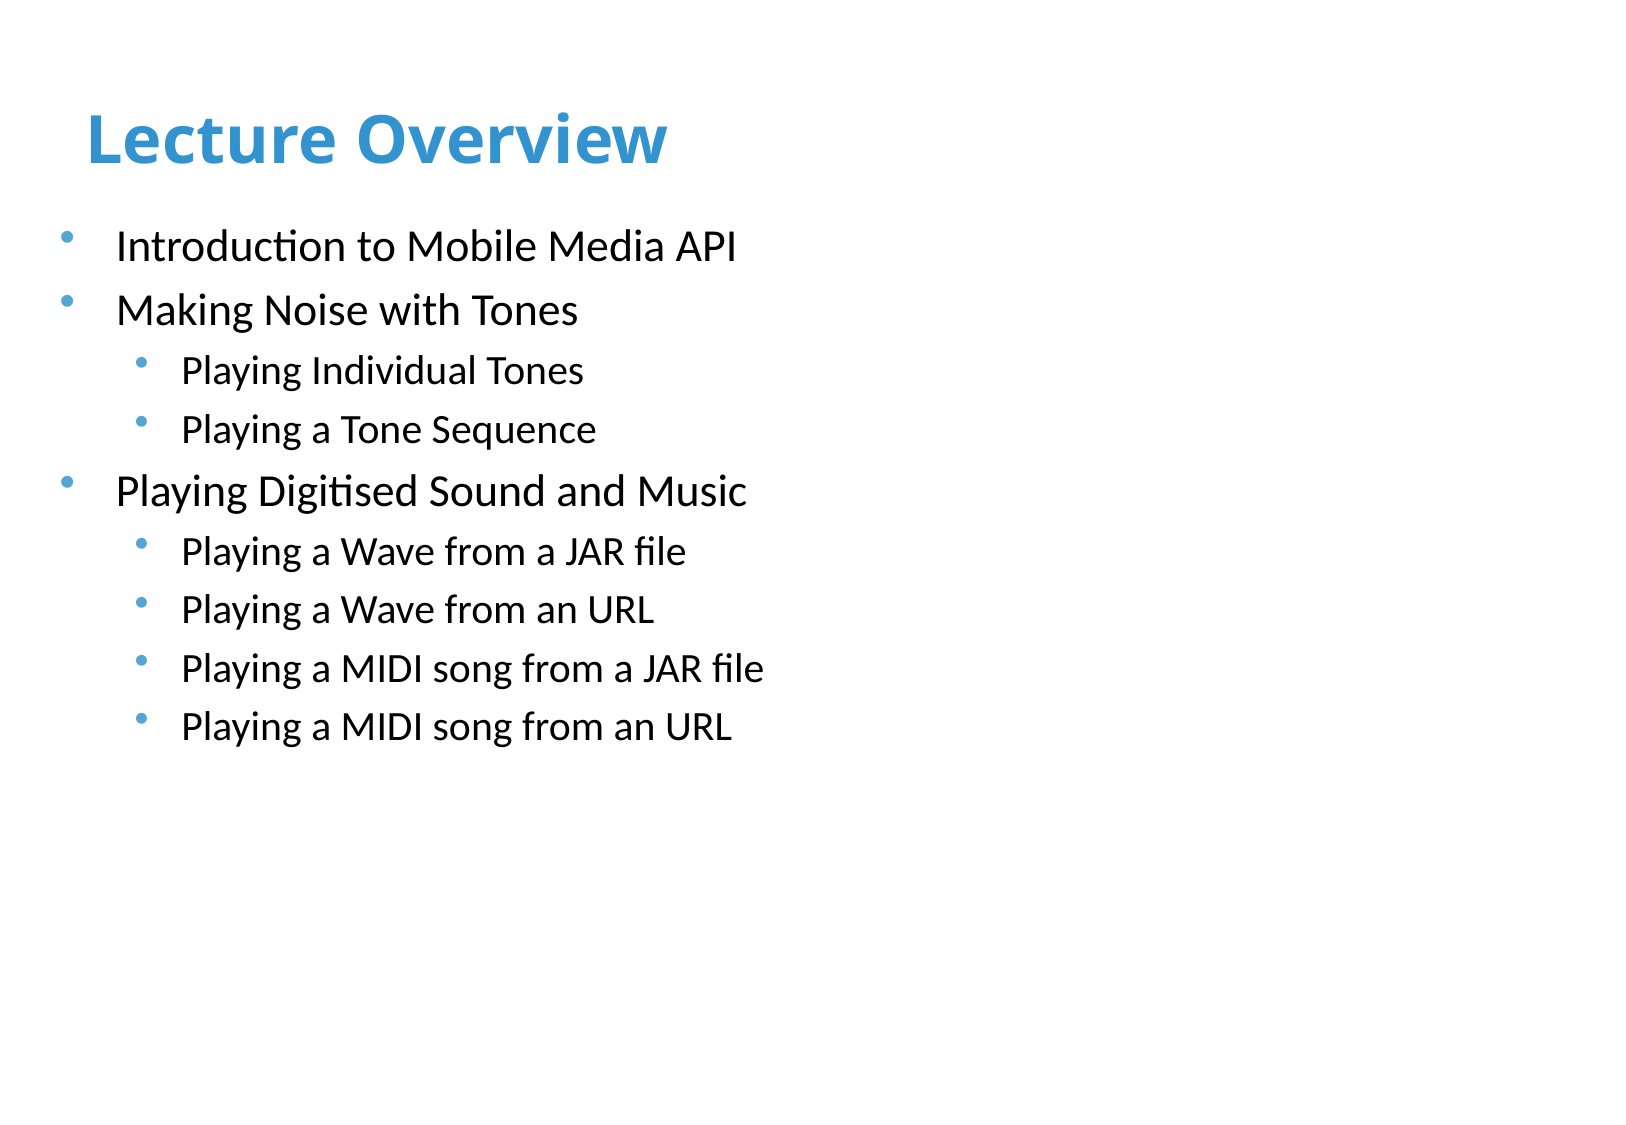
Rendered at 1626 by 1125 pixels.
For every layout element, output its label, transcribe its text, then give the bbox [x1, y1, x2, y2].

title Lecture Overview [70, 44, 1556, 185]
list Introduction to Mobile Media API Making Noise with Tones Playing Individual Tones Playing a Tone Sequence Playing Digitised Sound and Music Playing a Wave from a JAR file Playing a Wave from an URL Playing a MIDI song from a JAR file Playing a MIDI song from an URL [44, 207, 1581, 941]
